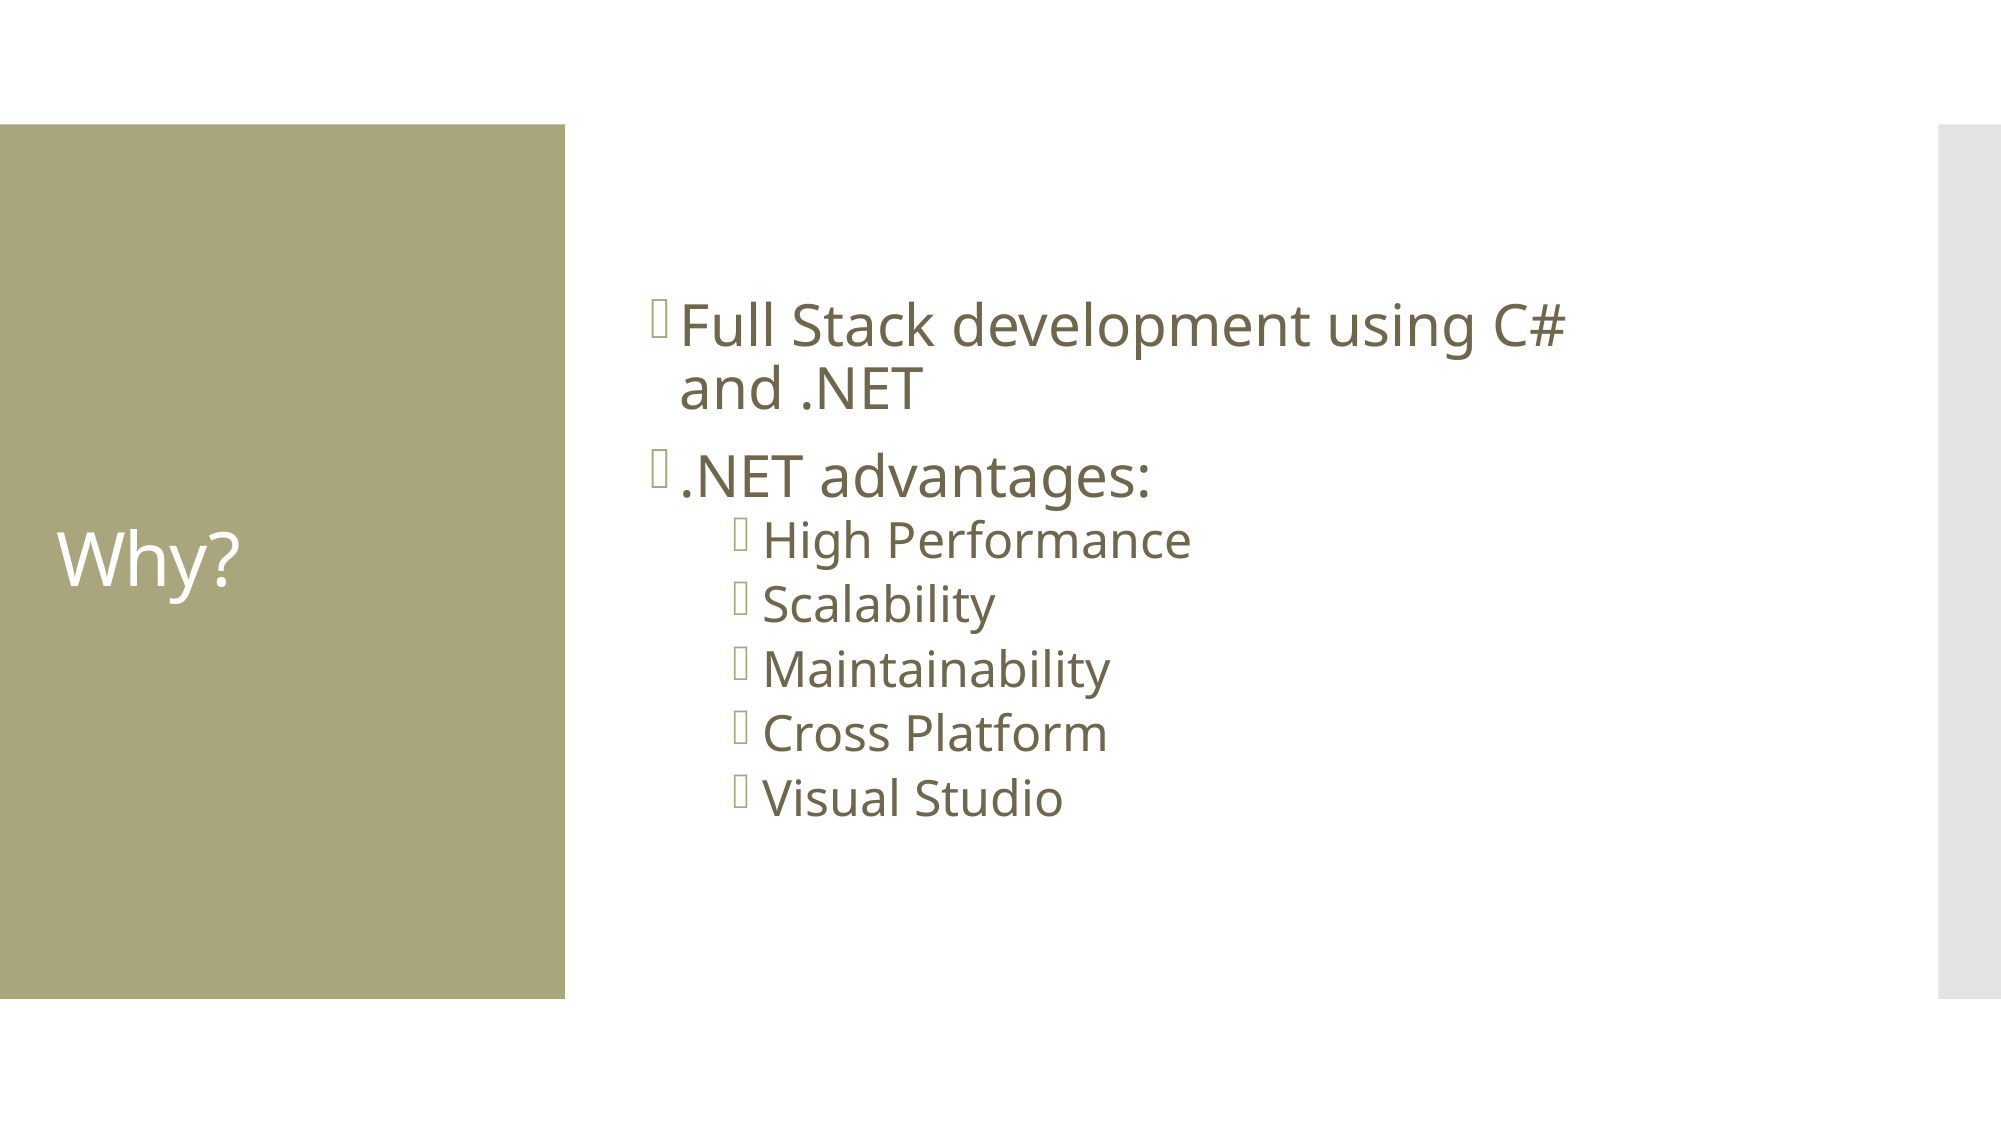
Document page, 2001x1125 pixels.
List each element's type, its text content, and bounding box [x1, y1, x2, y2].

list Full Stack development using C# and .NET .NET advantages: High Performance Scalability Maintainability Cross Platform Visual Studio [634, 141, 1835, 982]
title Why? [41, 184, 525, 940]
